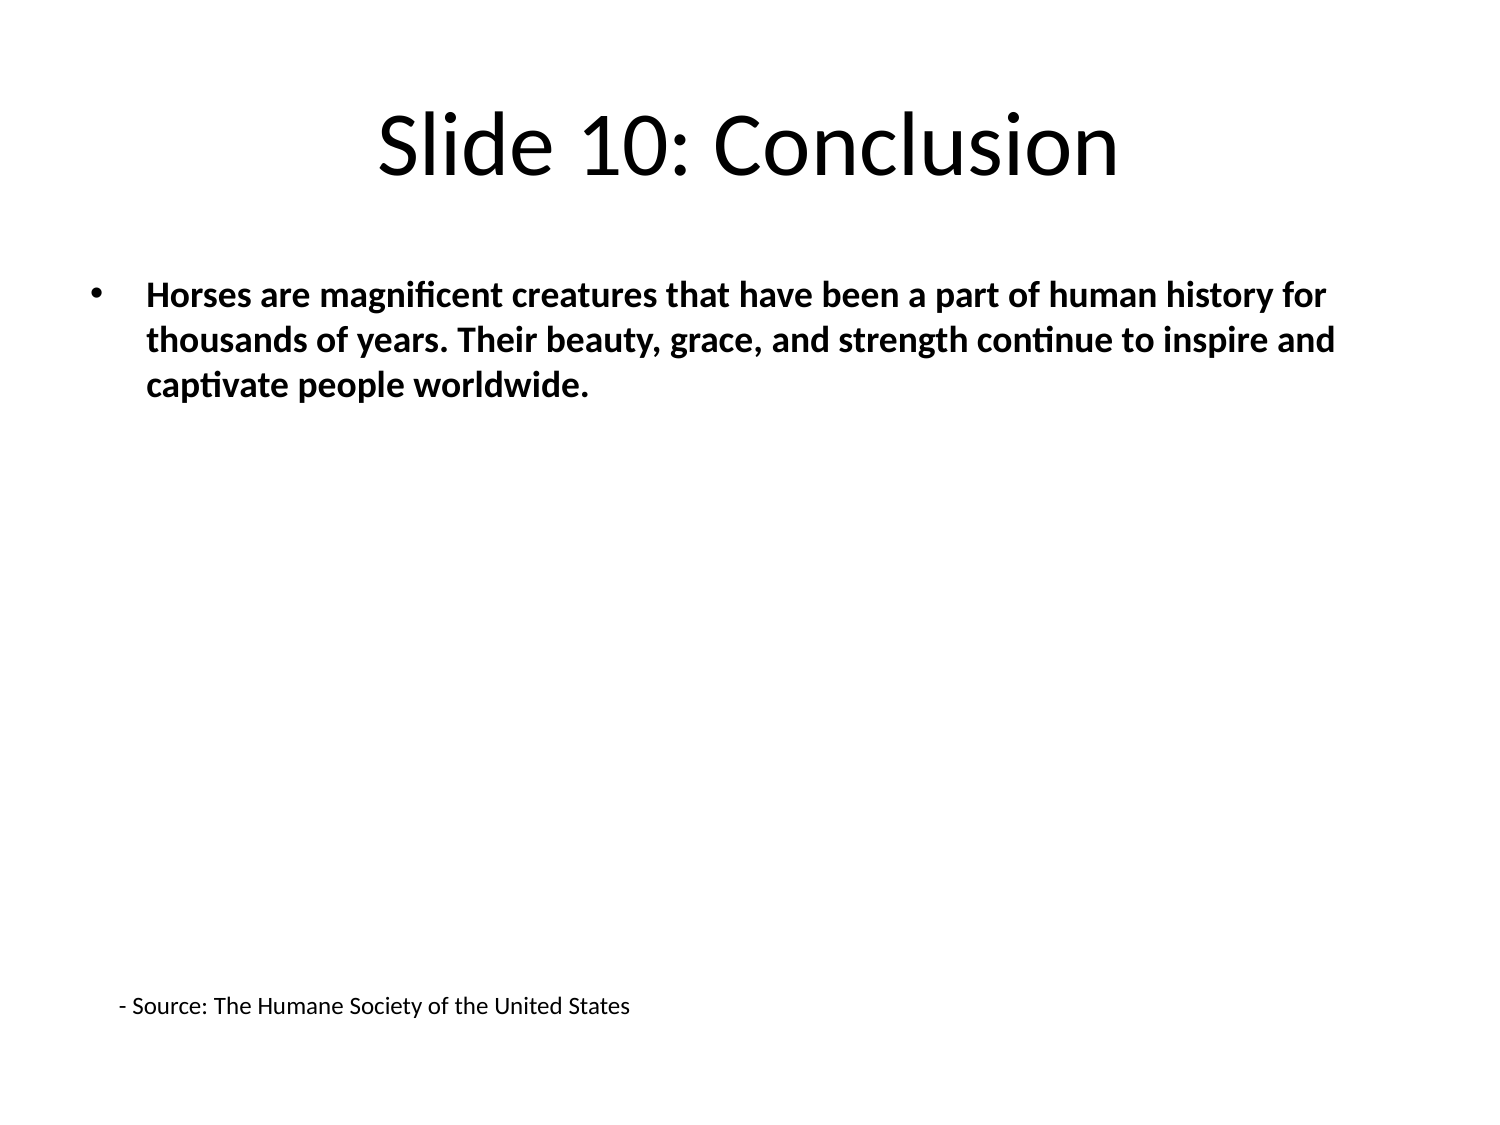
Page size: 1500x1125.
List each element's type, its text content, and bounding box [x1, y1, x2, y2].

list Horses are magnificent creatures that have been a part of human history for thousands of years. Their beauty, grace, and strength continue to inspire and captivate people worldwide. [75, 262, 1425, 1005]
text_box - Source: The Humane Society of the United States [104, 937, 1500, 1028]
title Slide 10: Conclusion [75, 45, 1425, 233]
